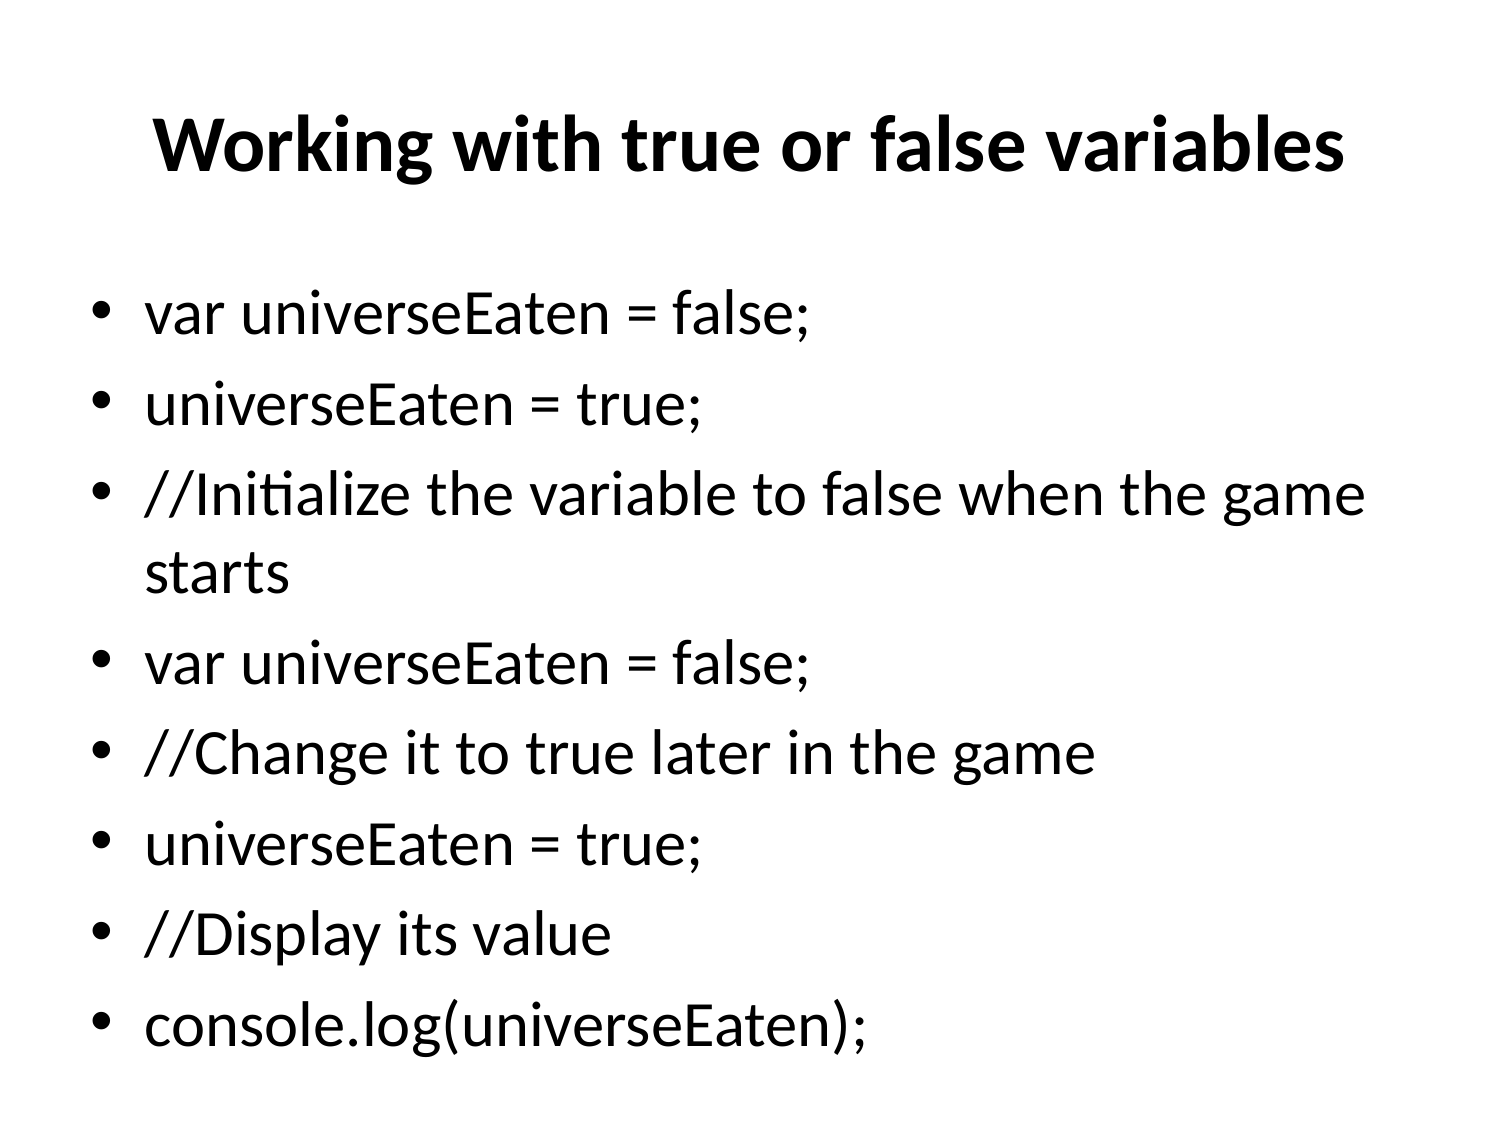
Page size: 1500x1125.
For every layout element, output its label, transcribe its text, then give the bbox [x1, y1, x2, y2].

title Working with true or false variables [75, 45, 1425, 233]
list var universeEaten = false; universeEaten = true; //Initialize the variable to false when the game starts var universeEaten = false; //Change it to true later in the game universeEaten = true; //Display its value console.log(universeEaten); [75, 262, 1425, 1071]
